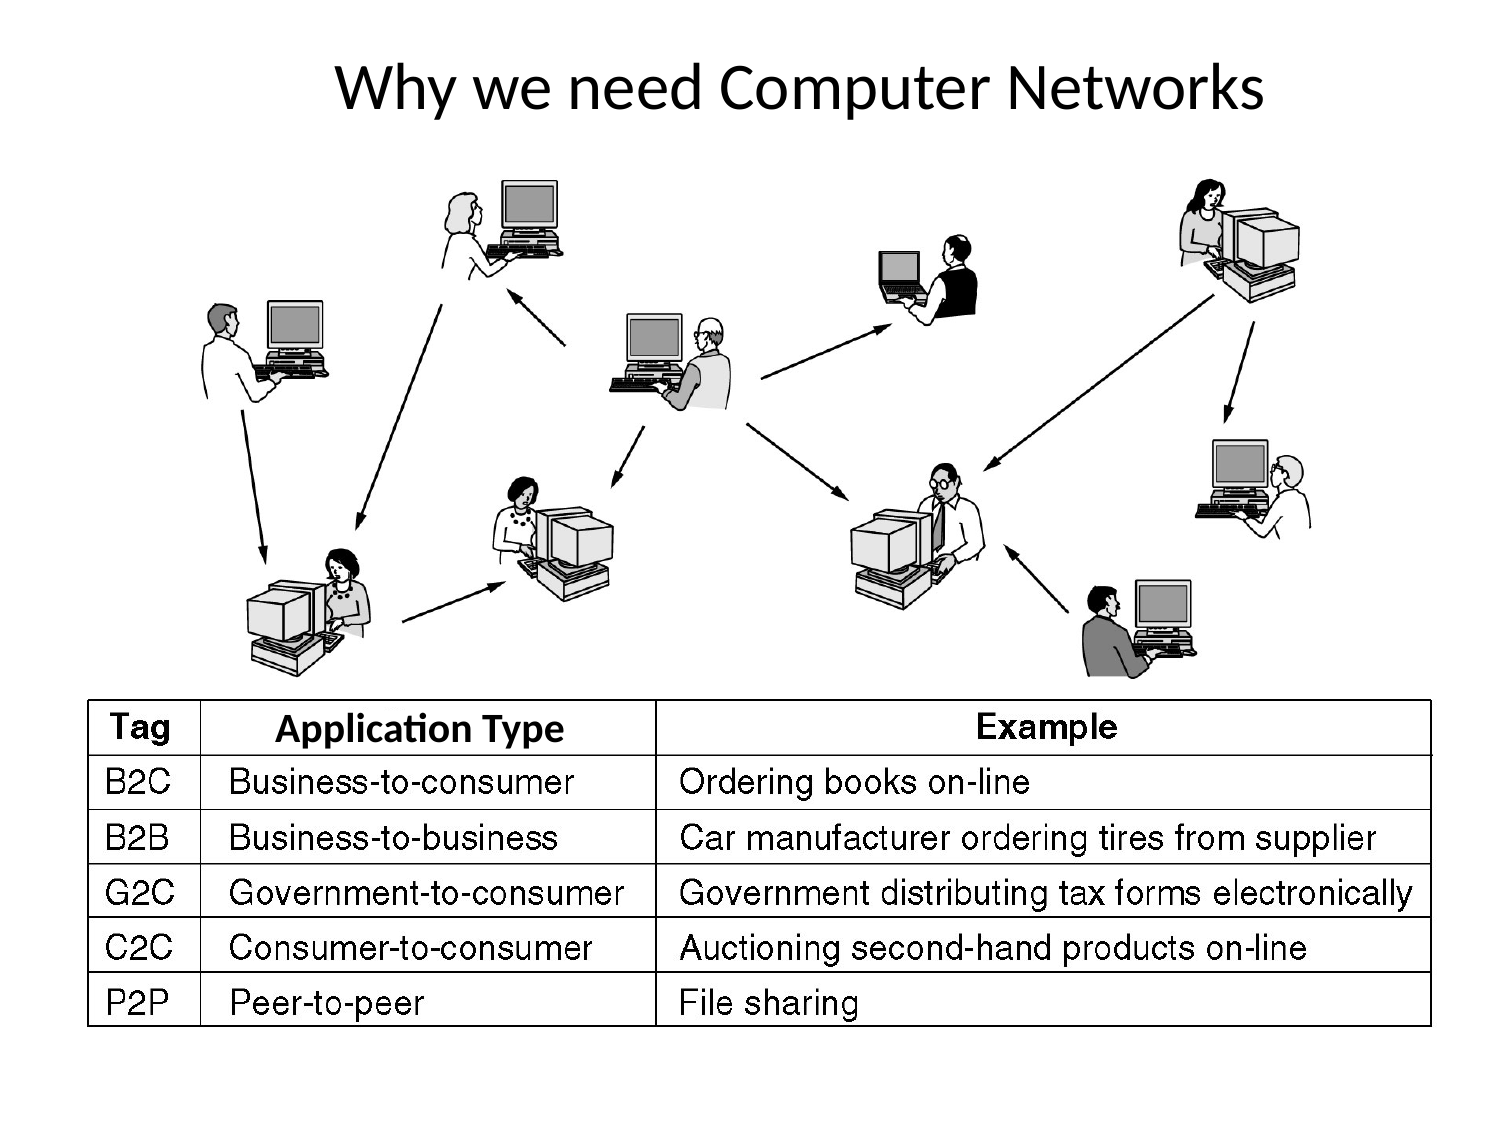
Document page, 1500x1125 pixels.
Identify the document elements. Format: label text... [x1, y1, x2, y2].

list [87, 699, 1451, 1030]
text_box Application Type [260, 693, 673, 698]
text_box Why we need Computer Networks [319, 35, 1282, 130]
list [199, 176, 1313, 680]
